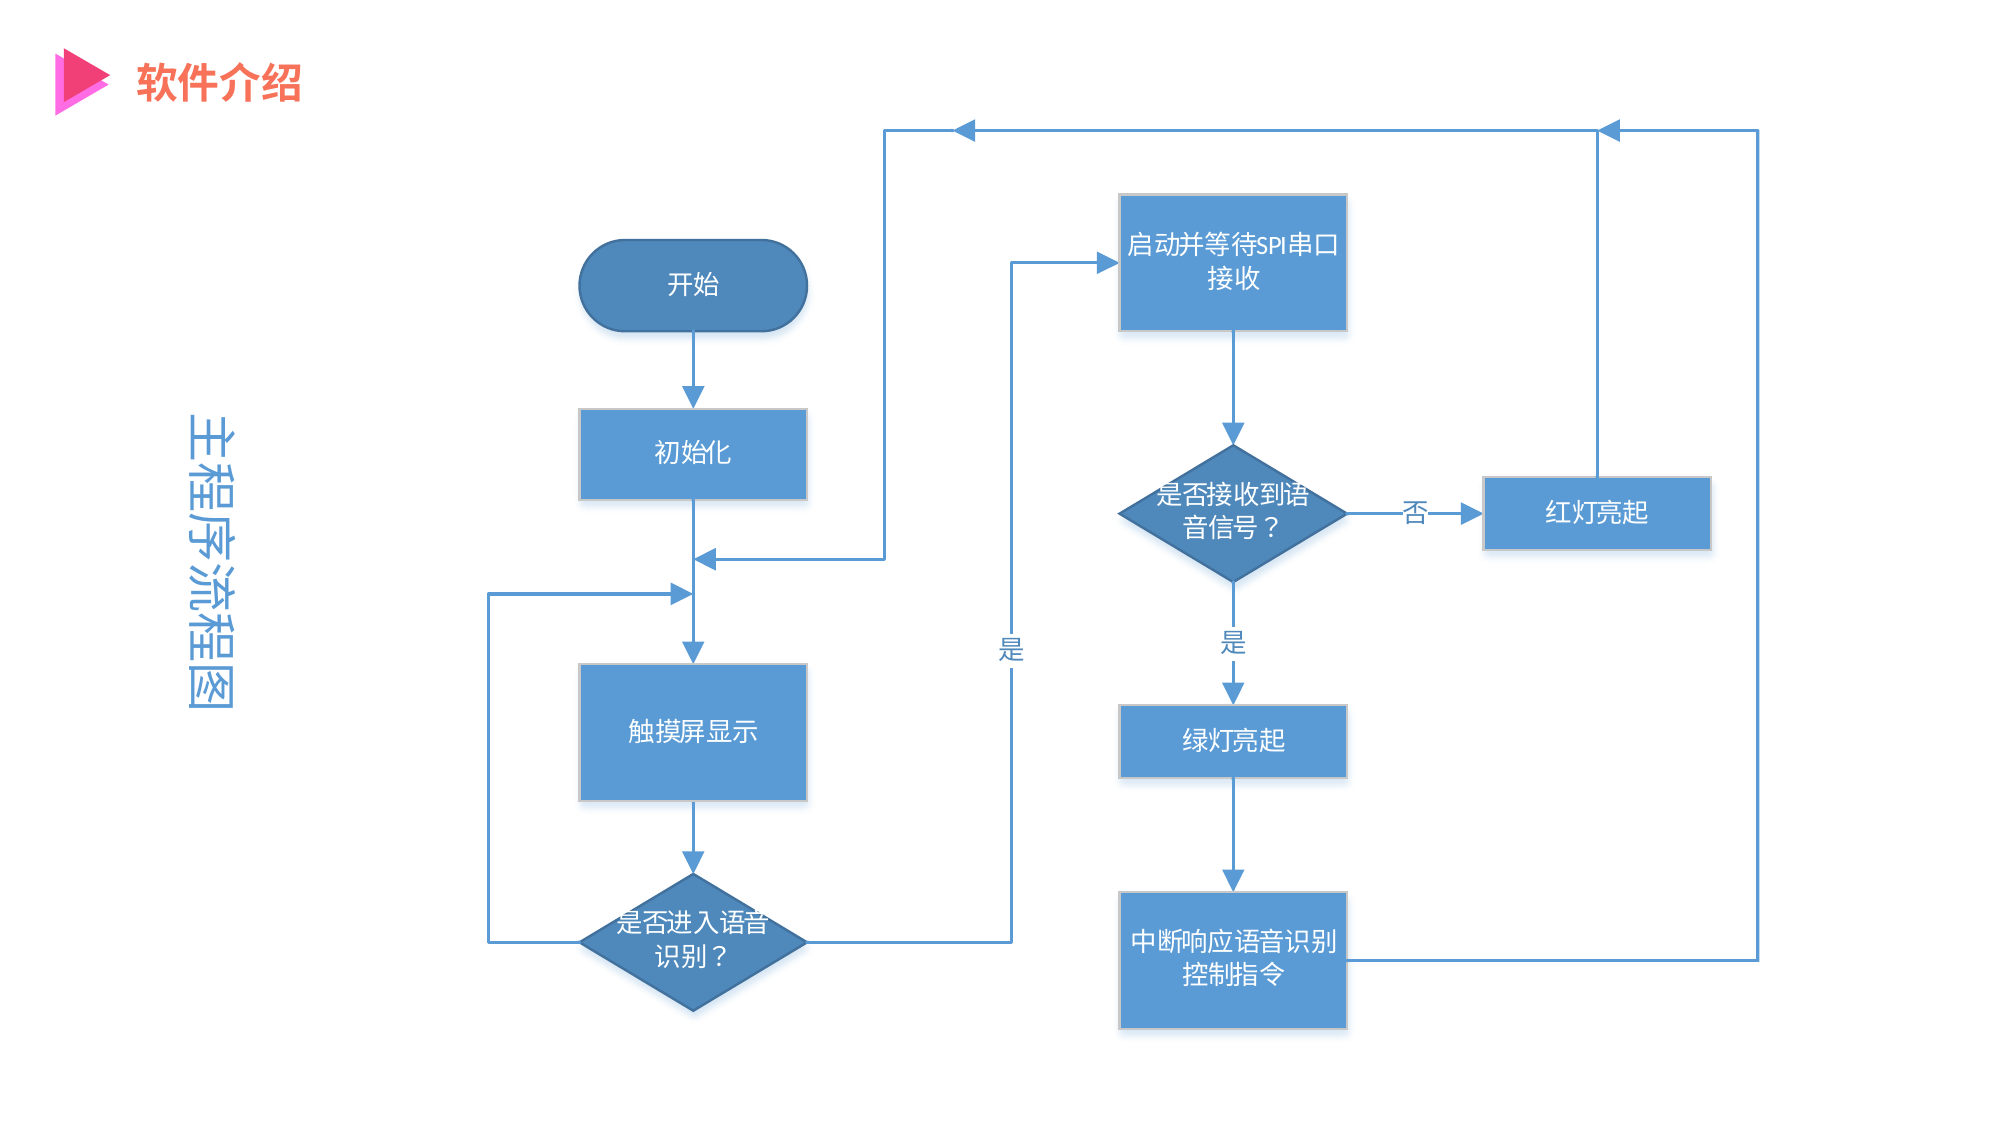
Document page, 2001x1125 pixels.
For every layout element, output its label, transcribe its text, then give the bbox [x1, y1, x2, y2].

picture [483, 115, 1760, 1048]
text_box 软件介绍 [121, 48, 455, 114]
text_box 主程序流程图 [159, 356, 251, 769]
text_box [55, 48, 111, 116]
